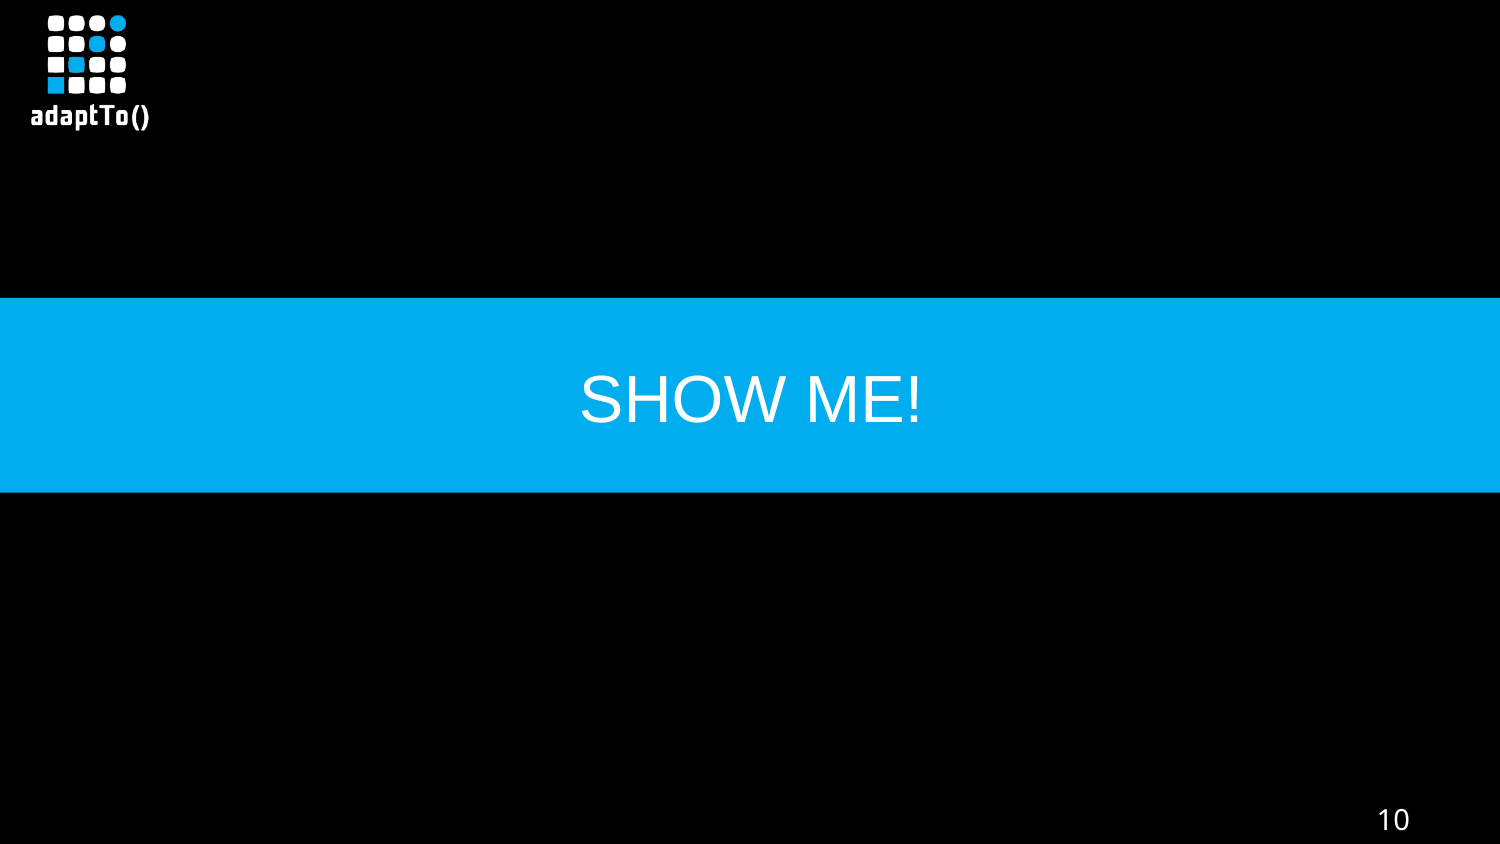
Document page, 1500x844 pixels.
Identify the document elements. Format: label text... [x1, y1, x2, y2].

picture [29, 11, 150, 132]
slide_number 10 [1074, 793, 1425, 827]
subtitle SHOW ME! [73, 324, 1430, 467]
